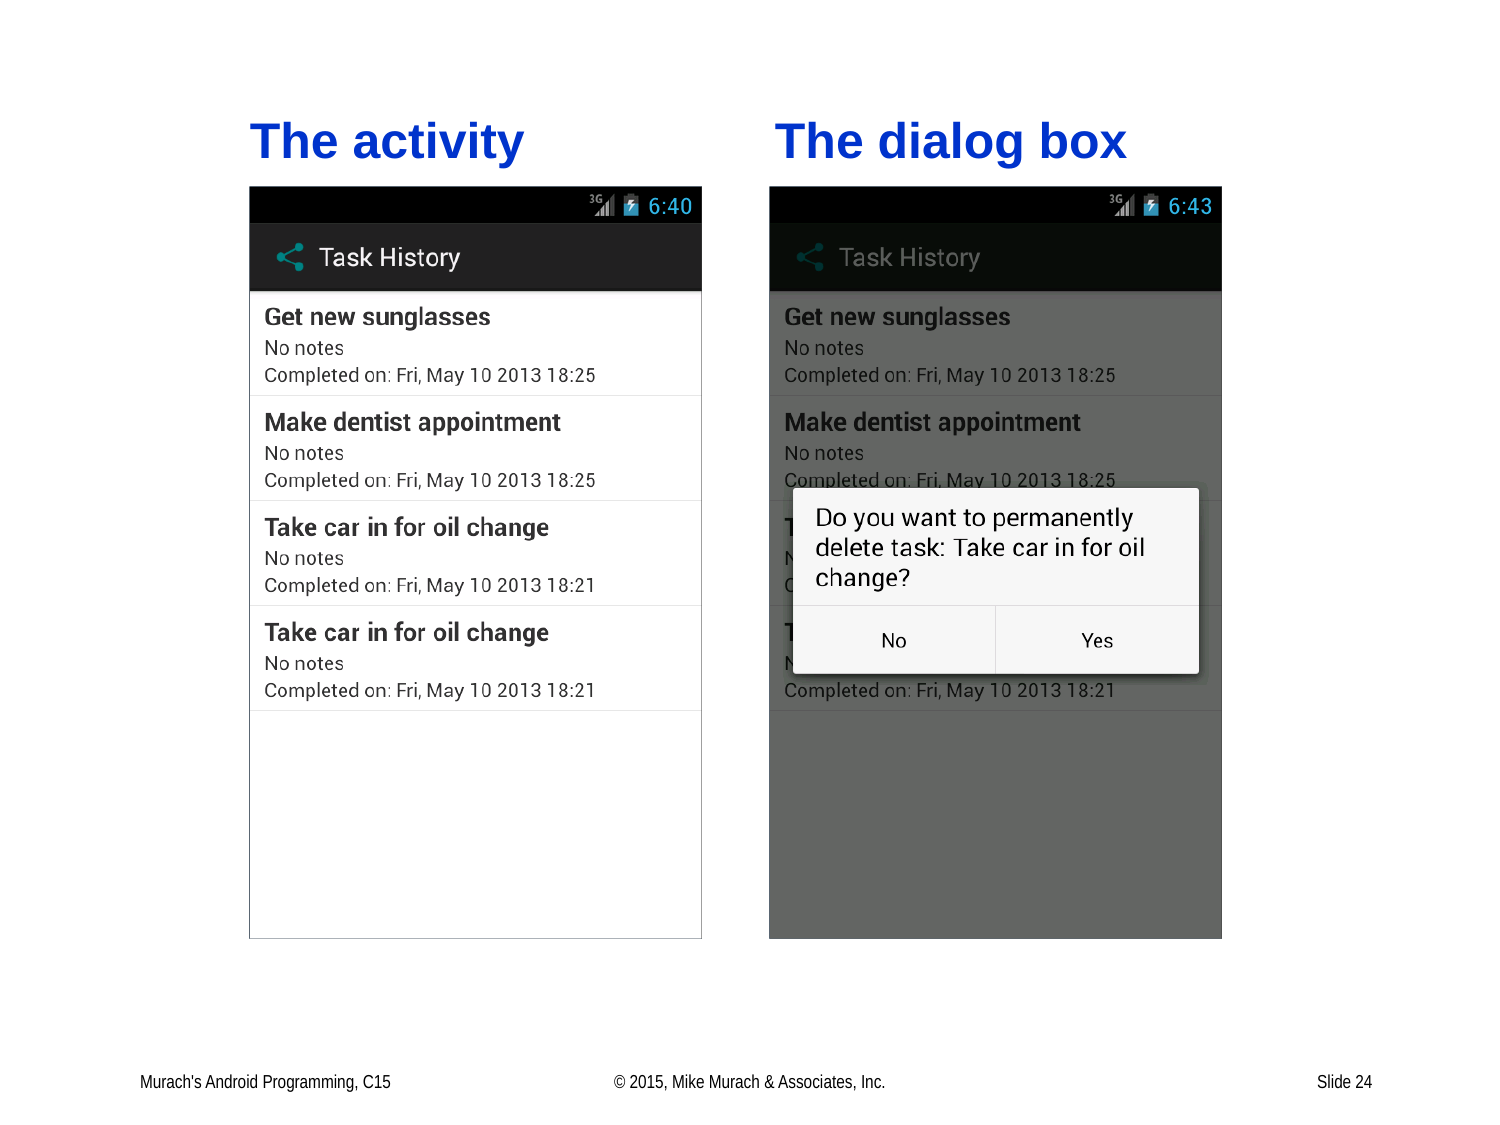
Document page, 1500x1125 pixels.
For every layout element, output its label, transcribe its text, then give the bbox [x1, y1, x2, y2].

picture [769, 186, 1222, 939]
picture [249, 186, 703, 939]
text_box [249, 112, 1393, 224]
footer © 2015, Mike Murach & Associates, Inc. [474, 1025, 1025, 1100]
slide_number Slide 24 [1074, 1025, 1388, 1100]
slide_number Murach's Android Programming, C15 [125, 1025, 450, 1100]
